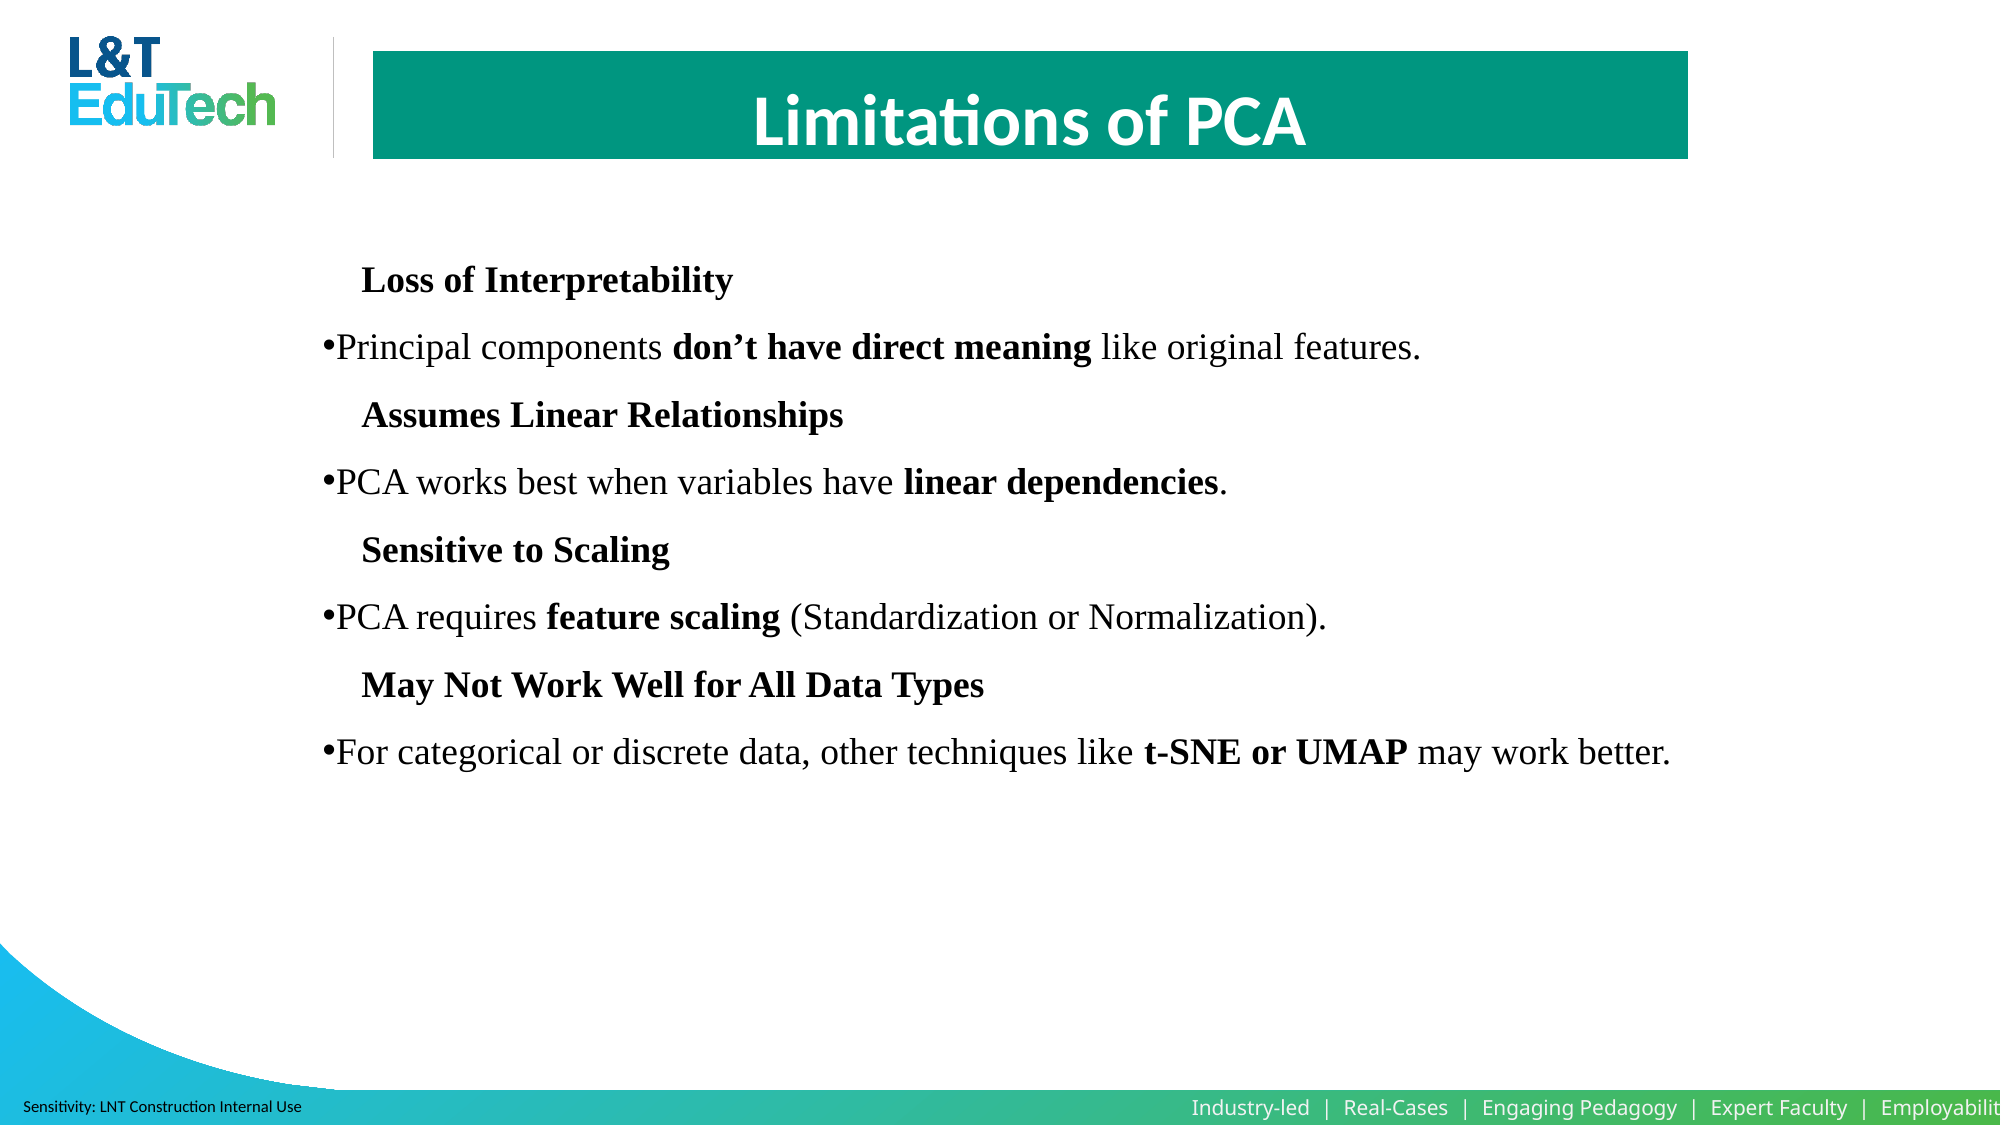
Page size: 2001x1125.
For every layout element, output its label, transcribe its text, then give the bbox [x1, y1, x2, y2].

picture [70, 36, 275, 126]
text_box ❌ Loss of Interpretability Principal components don’t have direct meaning like original features. ❌ Assumes Linear Relationships PCA works best when variables have linear dependencies. ❌ Sensitive to Scaling PCA requires feature scaling (Standardization or Normalization). ❌ May Not Work Well for All Data Types For categorical or discrete data, other techniques like t-SNE or UMAP may work better. [308, 224, 1862, 780]
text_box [372, 50, 1689, 177]
